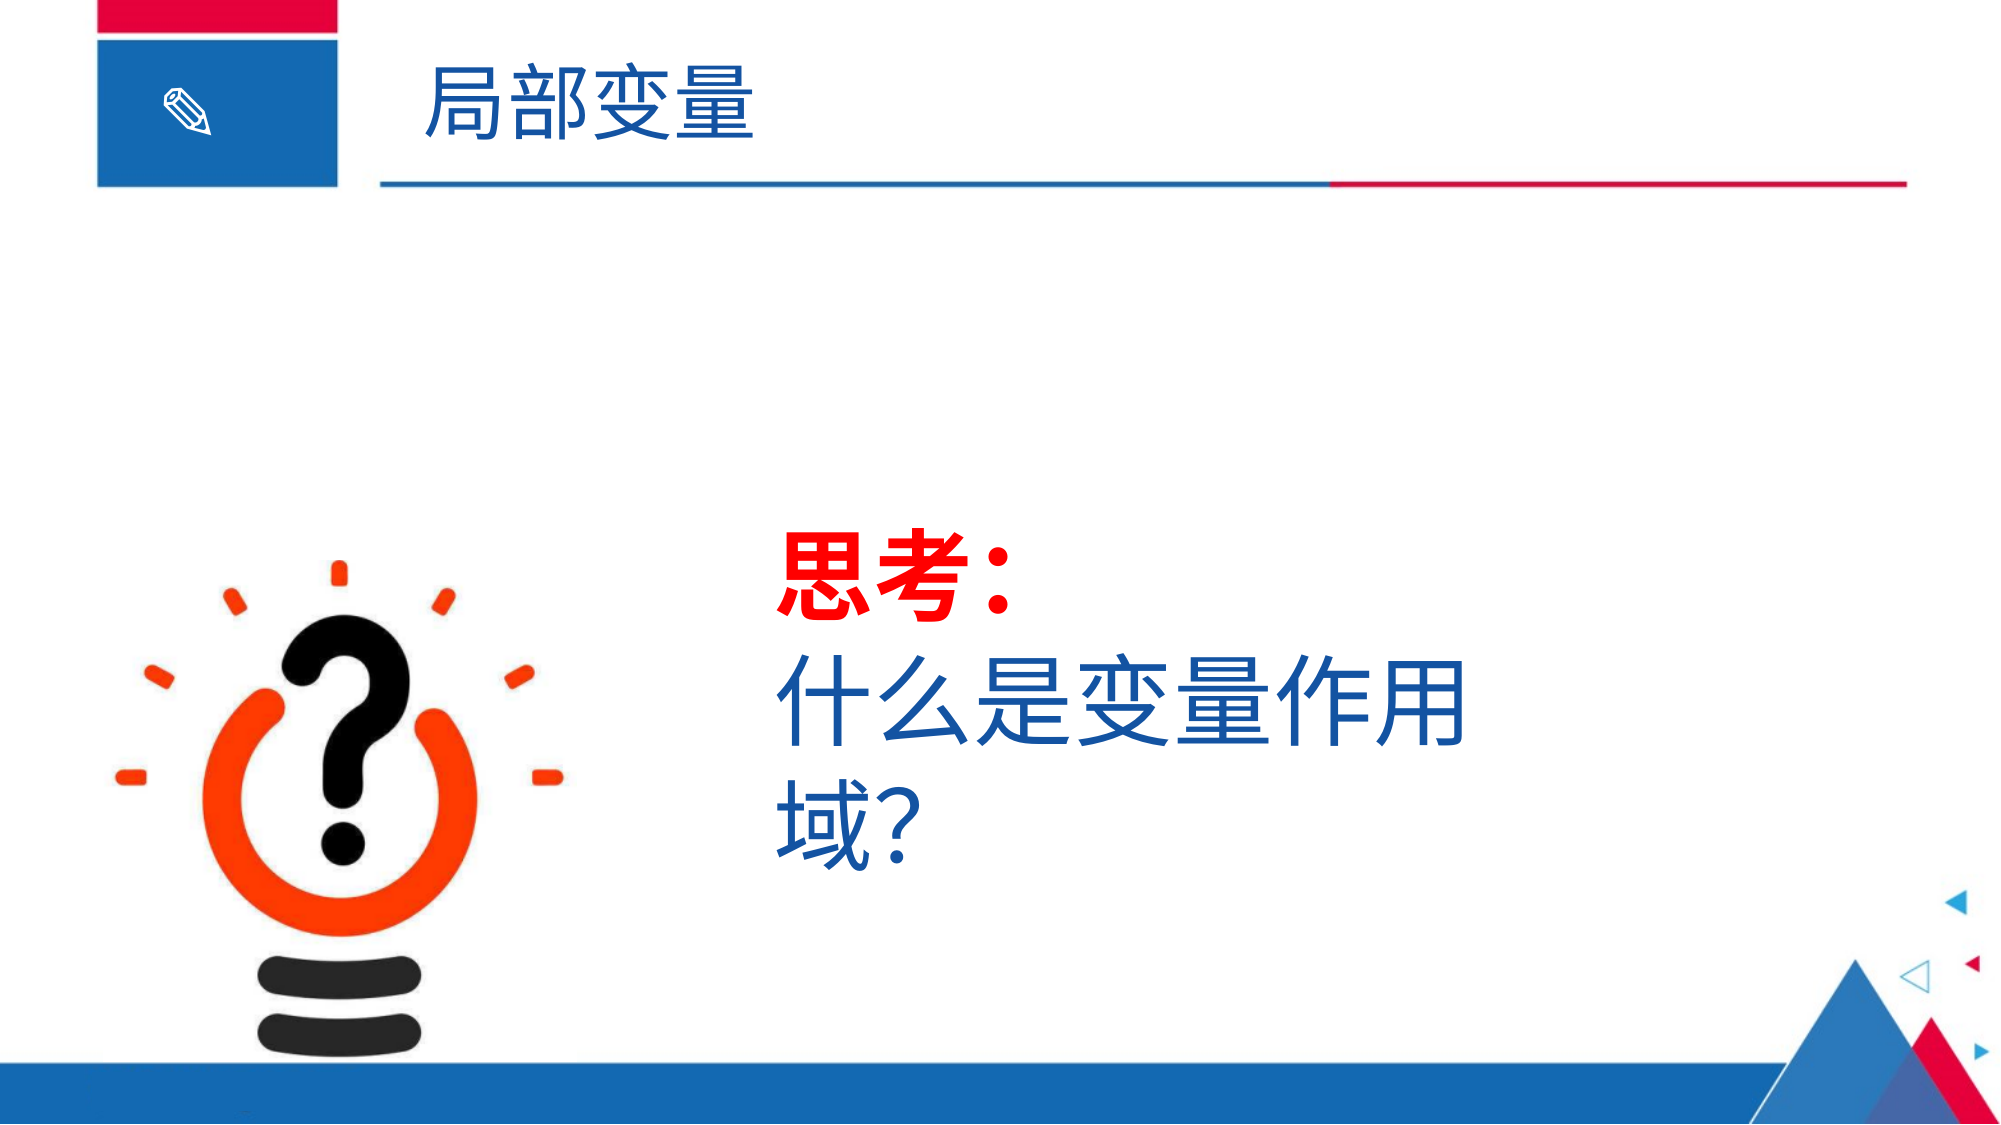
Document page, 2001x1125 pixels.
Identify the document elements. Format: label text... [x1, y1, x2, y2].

text_box 局部变量 [409, 43, 1292, 158]
picture [0, 0, 2000, 1124]
text_box 思考： 什么是变量作用域？ [758, 445, 1628, 891]
